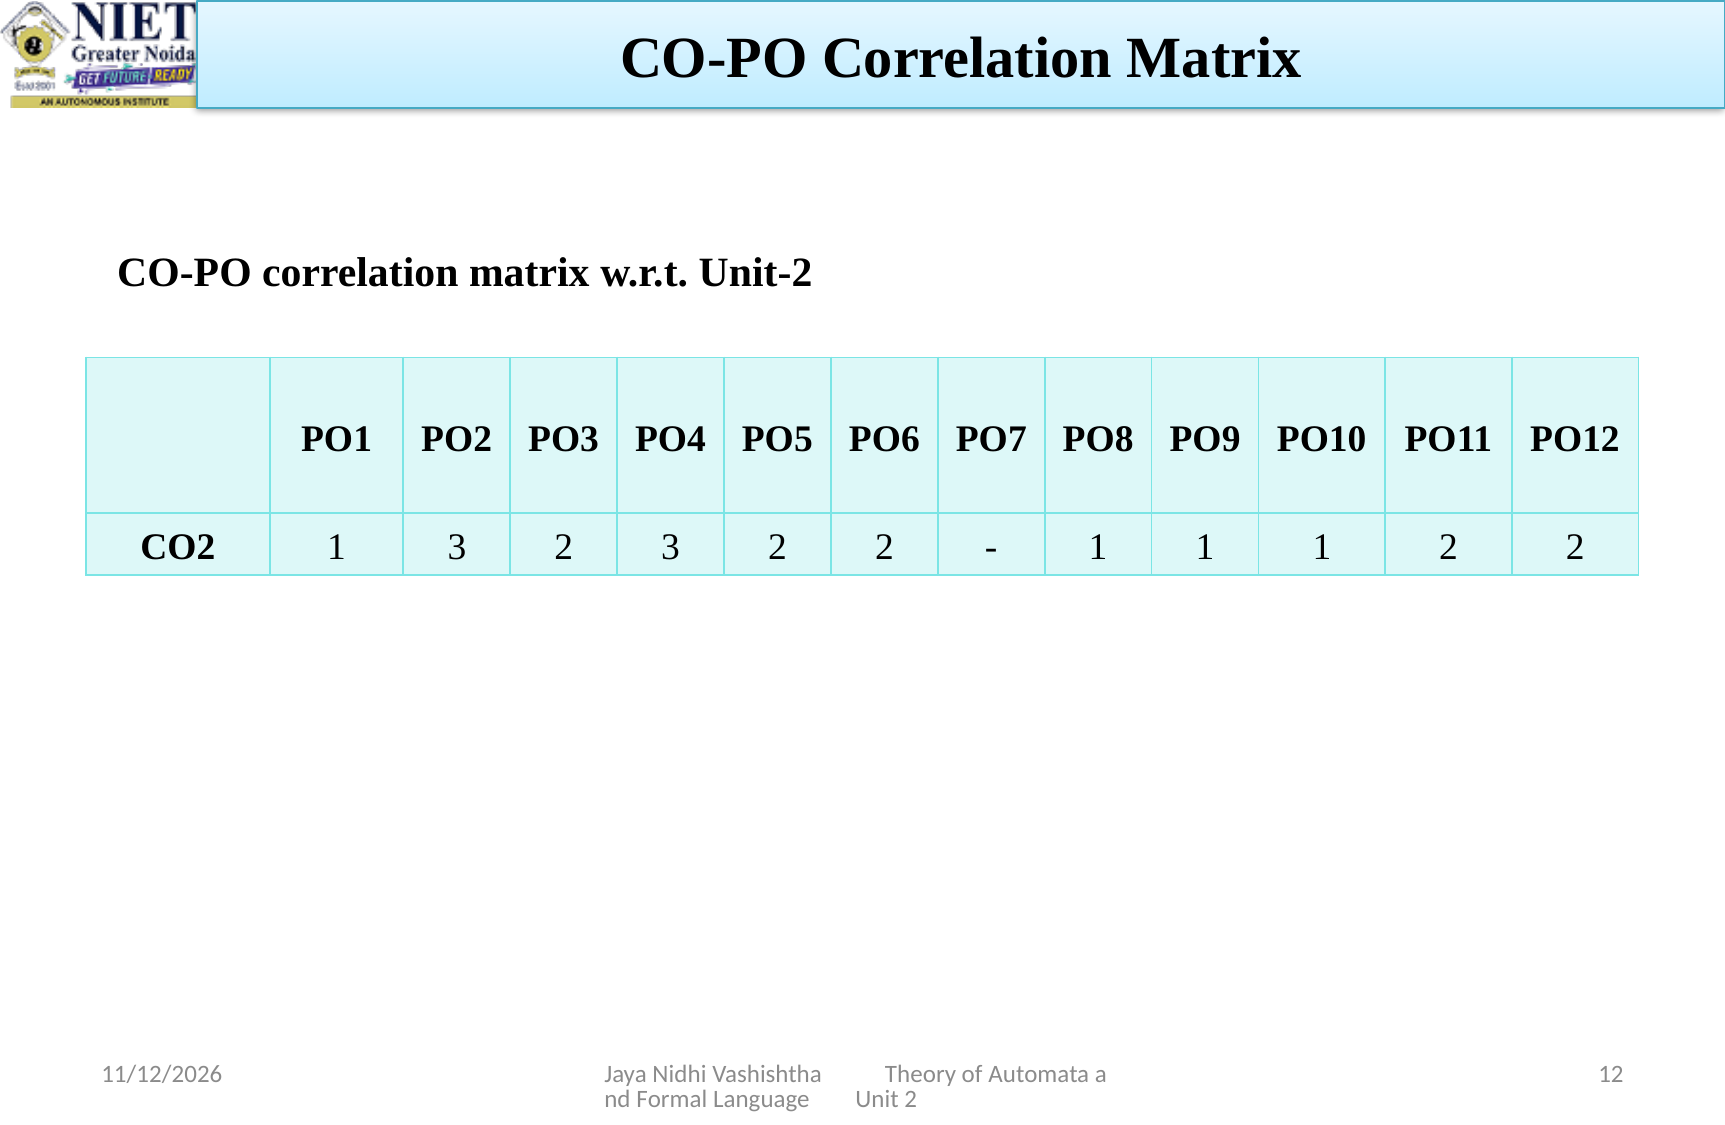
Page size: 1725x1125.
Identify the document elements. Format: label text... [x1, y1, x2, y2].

table_cell 1 [271, 514, 402, 574]
table_cell 2 [1386, 514, 1511, 574]
table_cell 3 [618, 514, 723, 574]
table_header PO8 [1046, 358, 1151, 512]
footer Jaya Nidhi Vashishtha Theory of Automata and Formal Language Unit 2 [589, 1042, 1136, 1103]
table_header PO1 [271, 358, 402, 512]
picture [0, 0, 198, 109]
table_header PO9 [1152, 358, 1258, 512]
table_header PO11 [1386, 358, 1511, 512]
table_header PO5 [725, 358, 830, 512]
table_header PO3 [511, 358, 616, 512]
slide_number 12 [1236, 1042, 1639, 1103]
table_header PO2 [404, 358, 509, 512]
table_header PO6 [832, 358, 937, 512]
table_header PO10 [1259, 358, 1384, 512]
table_cell - [939, 514, 1044, 574]
table_cell 2 [511, 514, 616, 574]
table_cell 1 [1152, 514, 1258, 574]
table_cell 3 [404, 514, 509, 574]
text_box CO-PO correlation matrix w.r.t. Unit-2 [102, 237, 829, 303]
table_cell 1 [1259, 514, 1384, 574]
table_cell 1 [1046, 514, 1151, 574]
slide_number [86, 1042, 489, 1103]
table_cell 2 [832, 514, 937, 574]
table_cell CO2 [87, 514, 269, 574]
table_cell 2 [1513, 514, 1638, 574]
table_header PO4 [618, 358, 723, 512]
table_header PO12 [1513, 358, 1638, 512]
table_cell 2 [725, 514, 830, 574]
text_box CO-PO Correlation Matrix [198, 0, 1725, 109]
table_header [87, 358, 269, 512]
table_header PO7 [939, 358, 1044, 512]
